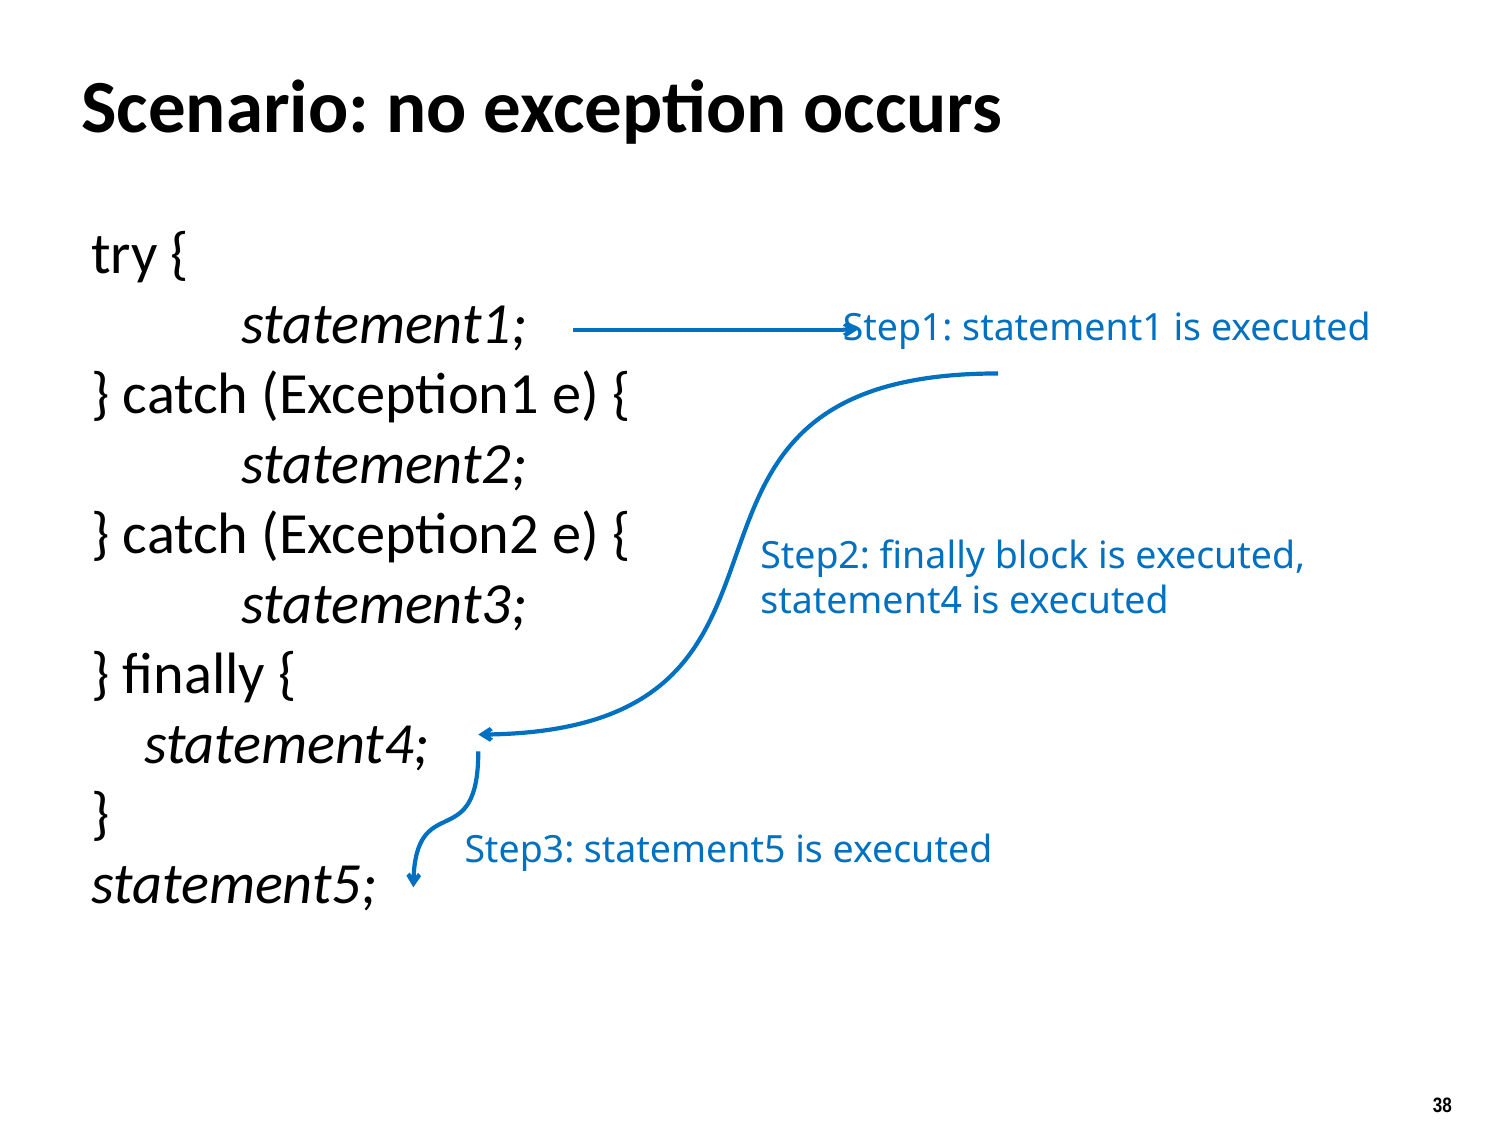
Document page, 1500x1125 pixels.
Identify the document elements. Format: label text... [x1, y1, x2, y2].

text_box Step2: finally block is executed, statement4 is executed [1003, 523, 1331, 629]
text_box try { statement1; } catch (Exception1 e) { statement2; } catch (Exception2 e) { statement3; } finally { statement4; } statement5; [76, 208, 668, 923]
title Scenario: no exception occurs [74, 12, 1438, 192]
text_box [377, 786, 514, 853]
text_box Step1: statement1 is executed [828, 295, 1386, 356]
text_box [478, 373, 999, 735]
text_box Step3: statement5 is executed [449, 817, 1008, 878]
